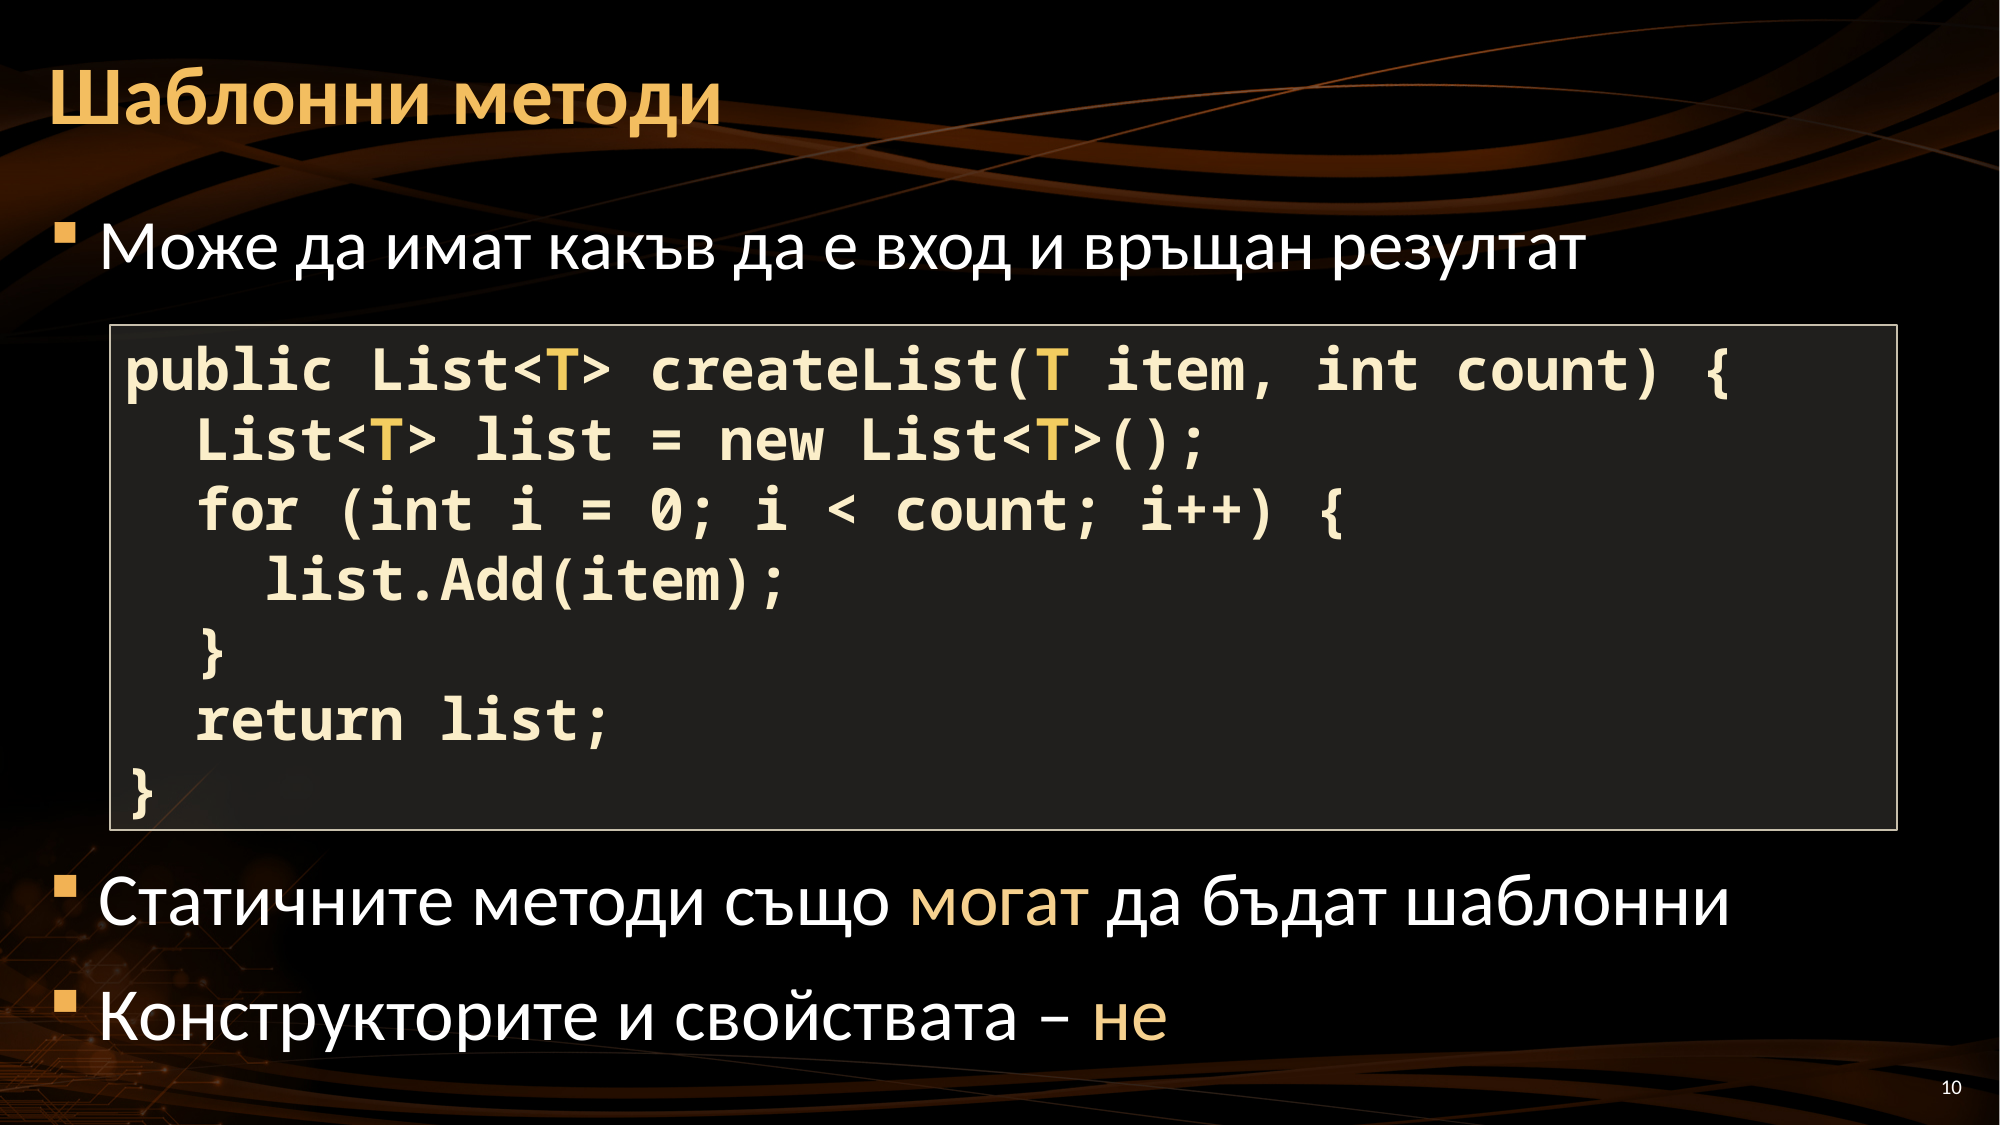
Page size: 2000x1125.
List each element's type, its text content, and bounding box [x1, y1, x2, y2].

text_box public List<T> createList(T item, int count) { List<T> list = new List<T>(); for (int i = 0; i < count; i++) { list.Add(item); } return list; } [110, 324, 1898, 830]
title Шаблонни методи [30, 6, 1602, 189]
picture [0, 0, 2000, 1125]
list Може да имат какъв да е вход и връщан резултат Статичните методи също могат да бъдат шаблонни Конструкторите и свойствата – не [31, 188, 1968, 1103]
slide_number 10 [1897, 1070, 1968, 1103]
